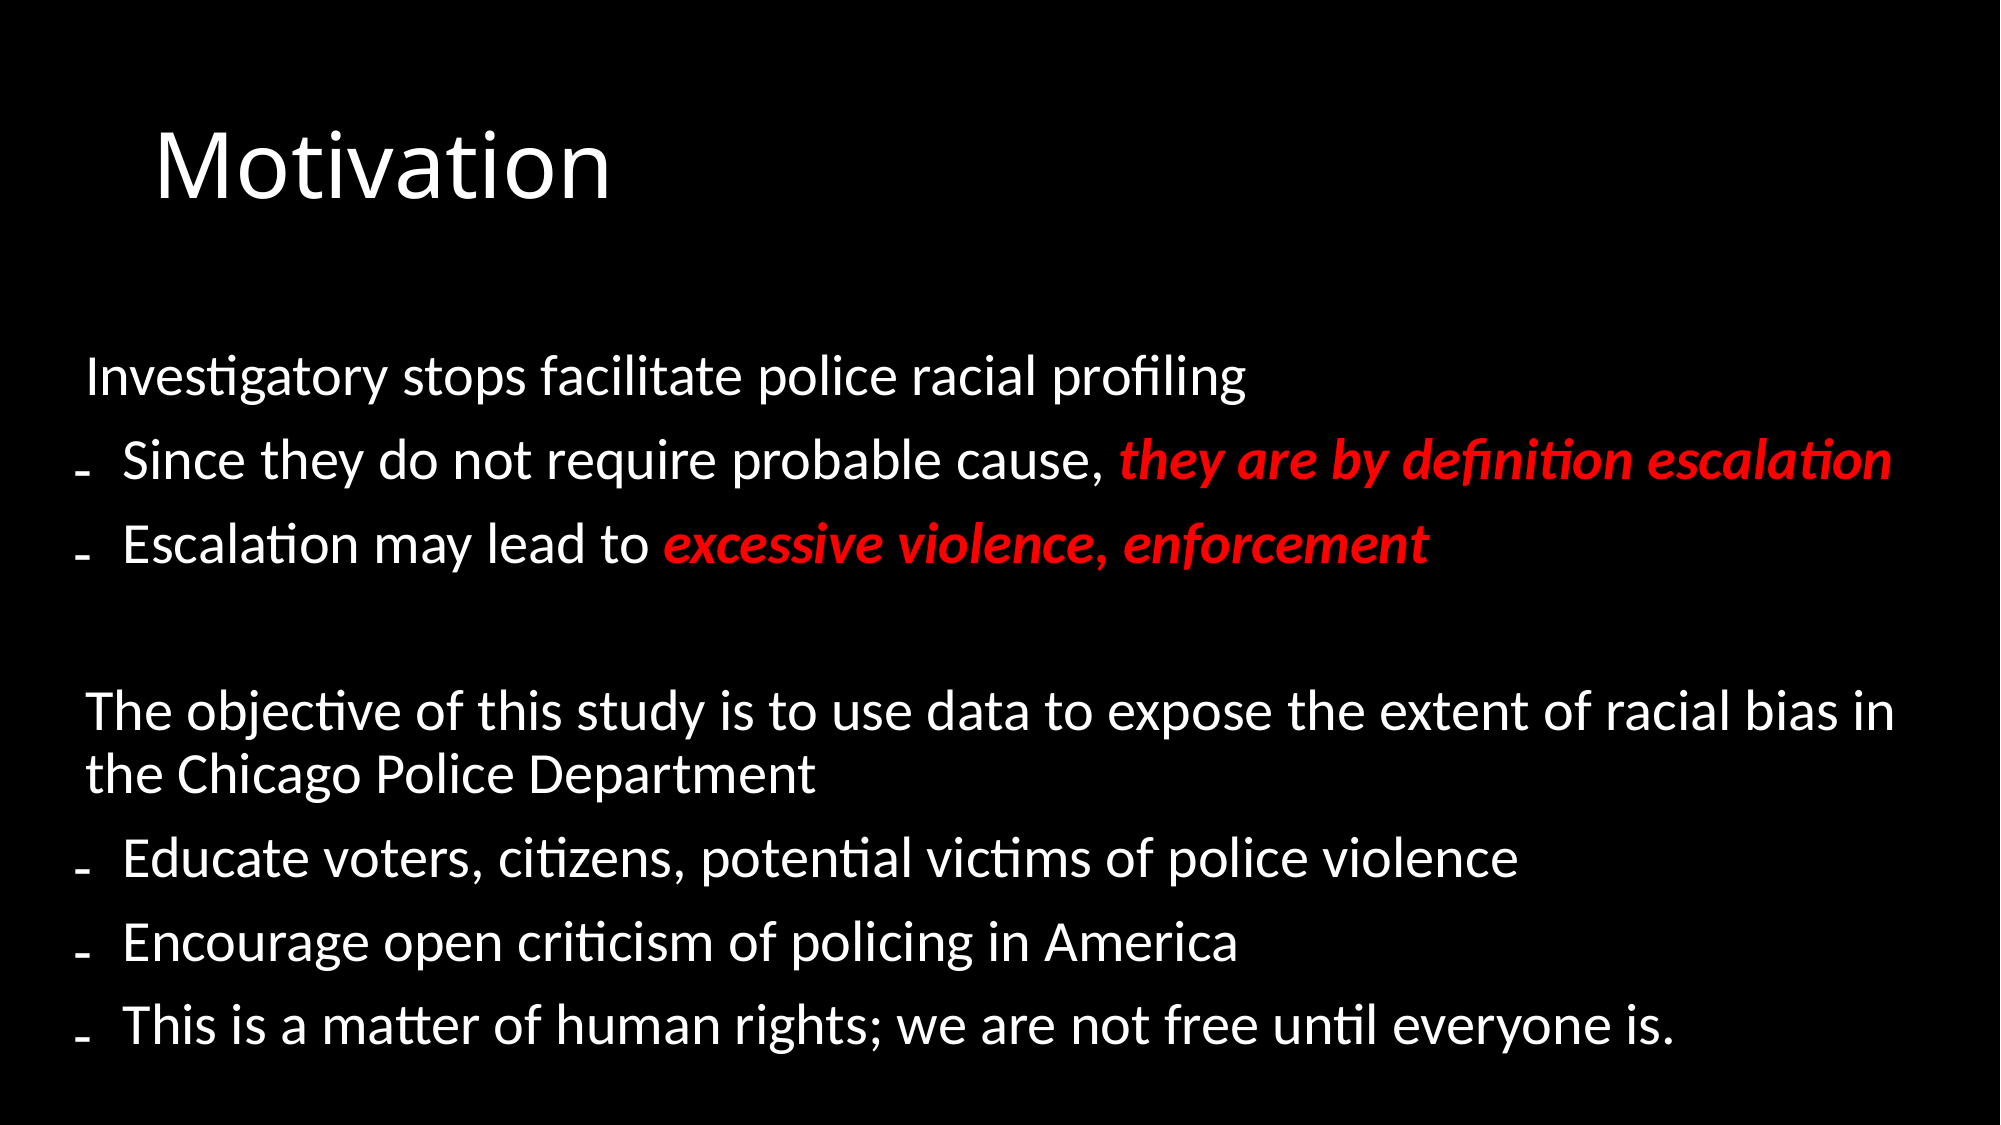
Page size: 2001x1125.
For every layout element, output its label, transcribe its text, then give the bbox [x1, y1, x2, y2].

title Motivation [137, 59, 1863, 277]
list Investigatory stops facilitate police racial profiling Since they do not require probable cause, they are by definition escalation Escalation may lead to excessive violence, enforcement The objective of this study is to use data to expose the extent of racial bias in the Chicago Police Department Educate voters, citizens, potential victims of police violence Encourage open criticism of policing in America This is a matter of human rights; we are not free until everyone is. [70, 277, 1942, 1066]
